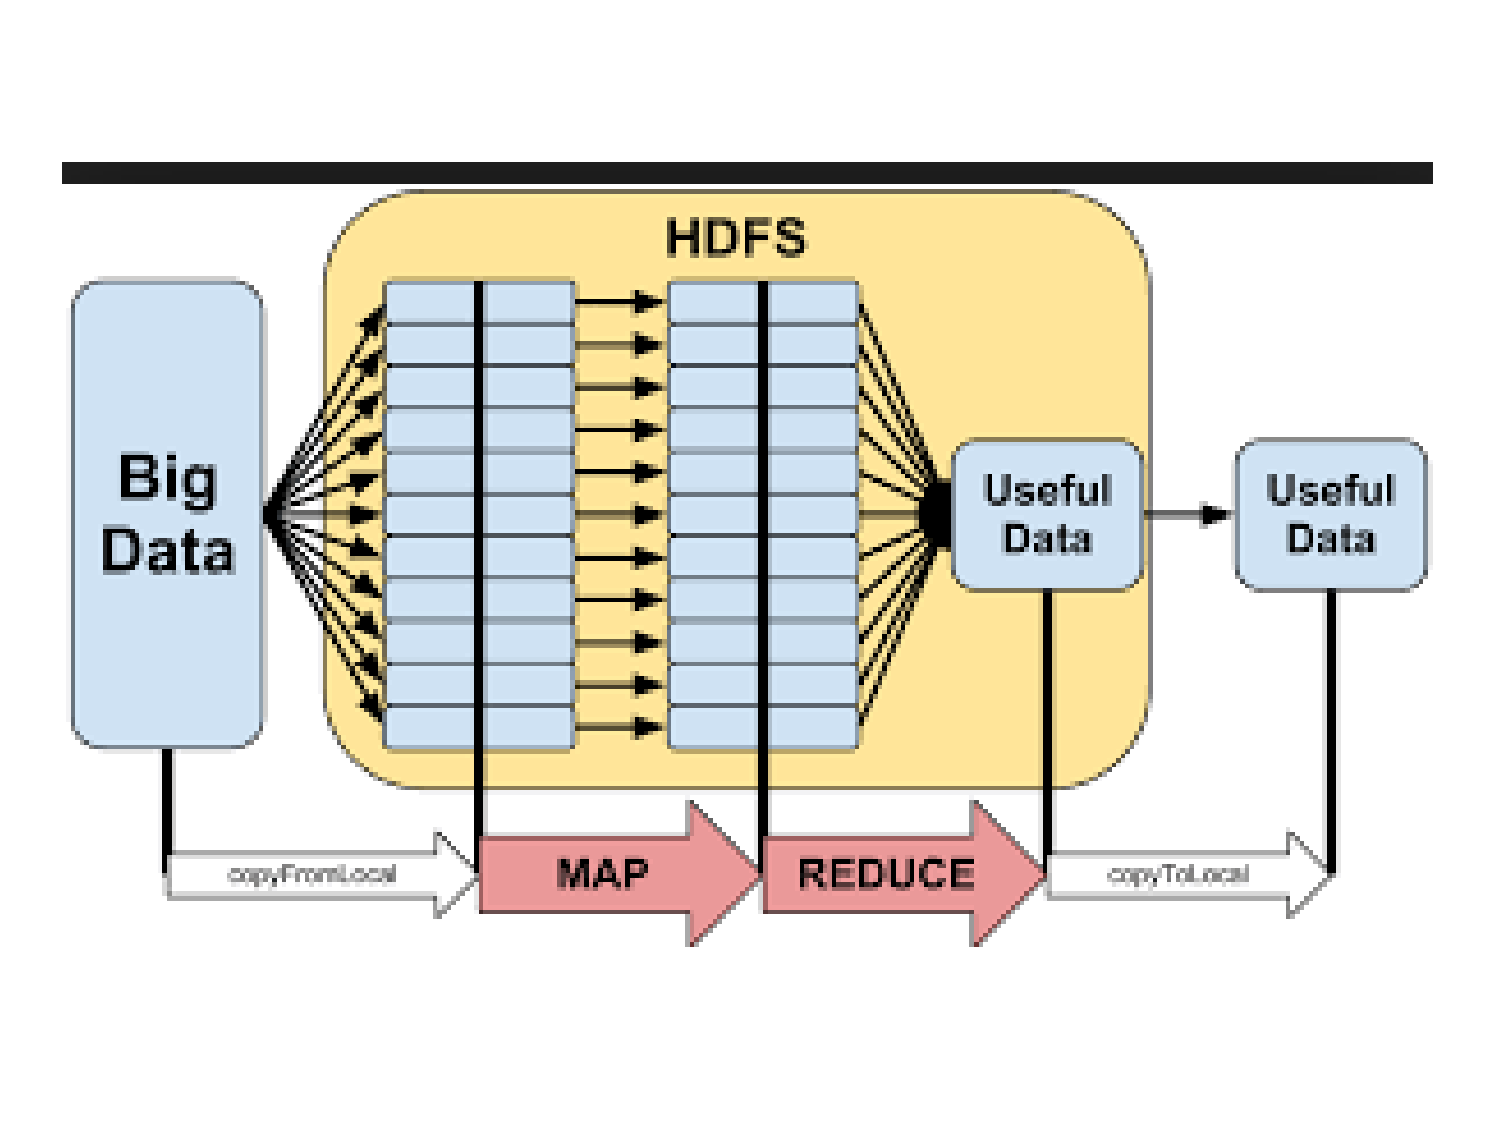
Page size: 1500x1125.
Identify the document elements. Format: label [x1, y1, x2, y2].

picture [62, 162, 1433, 947]
